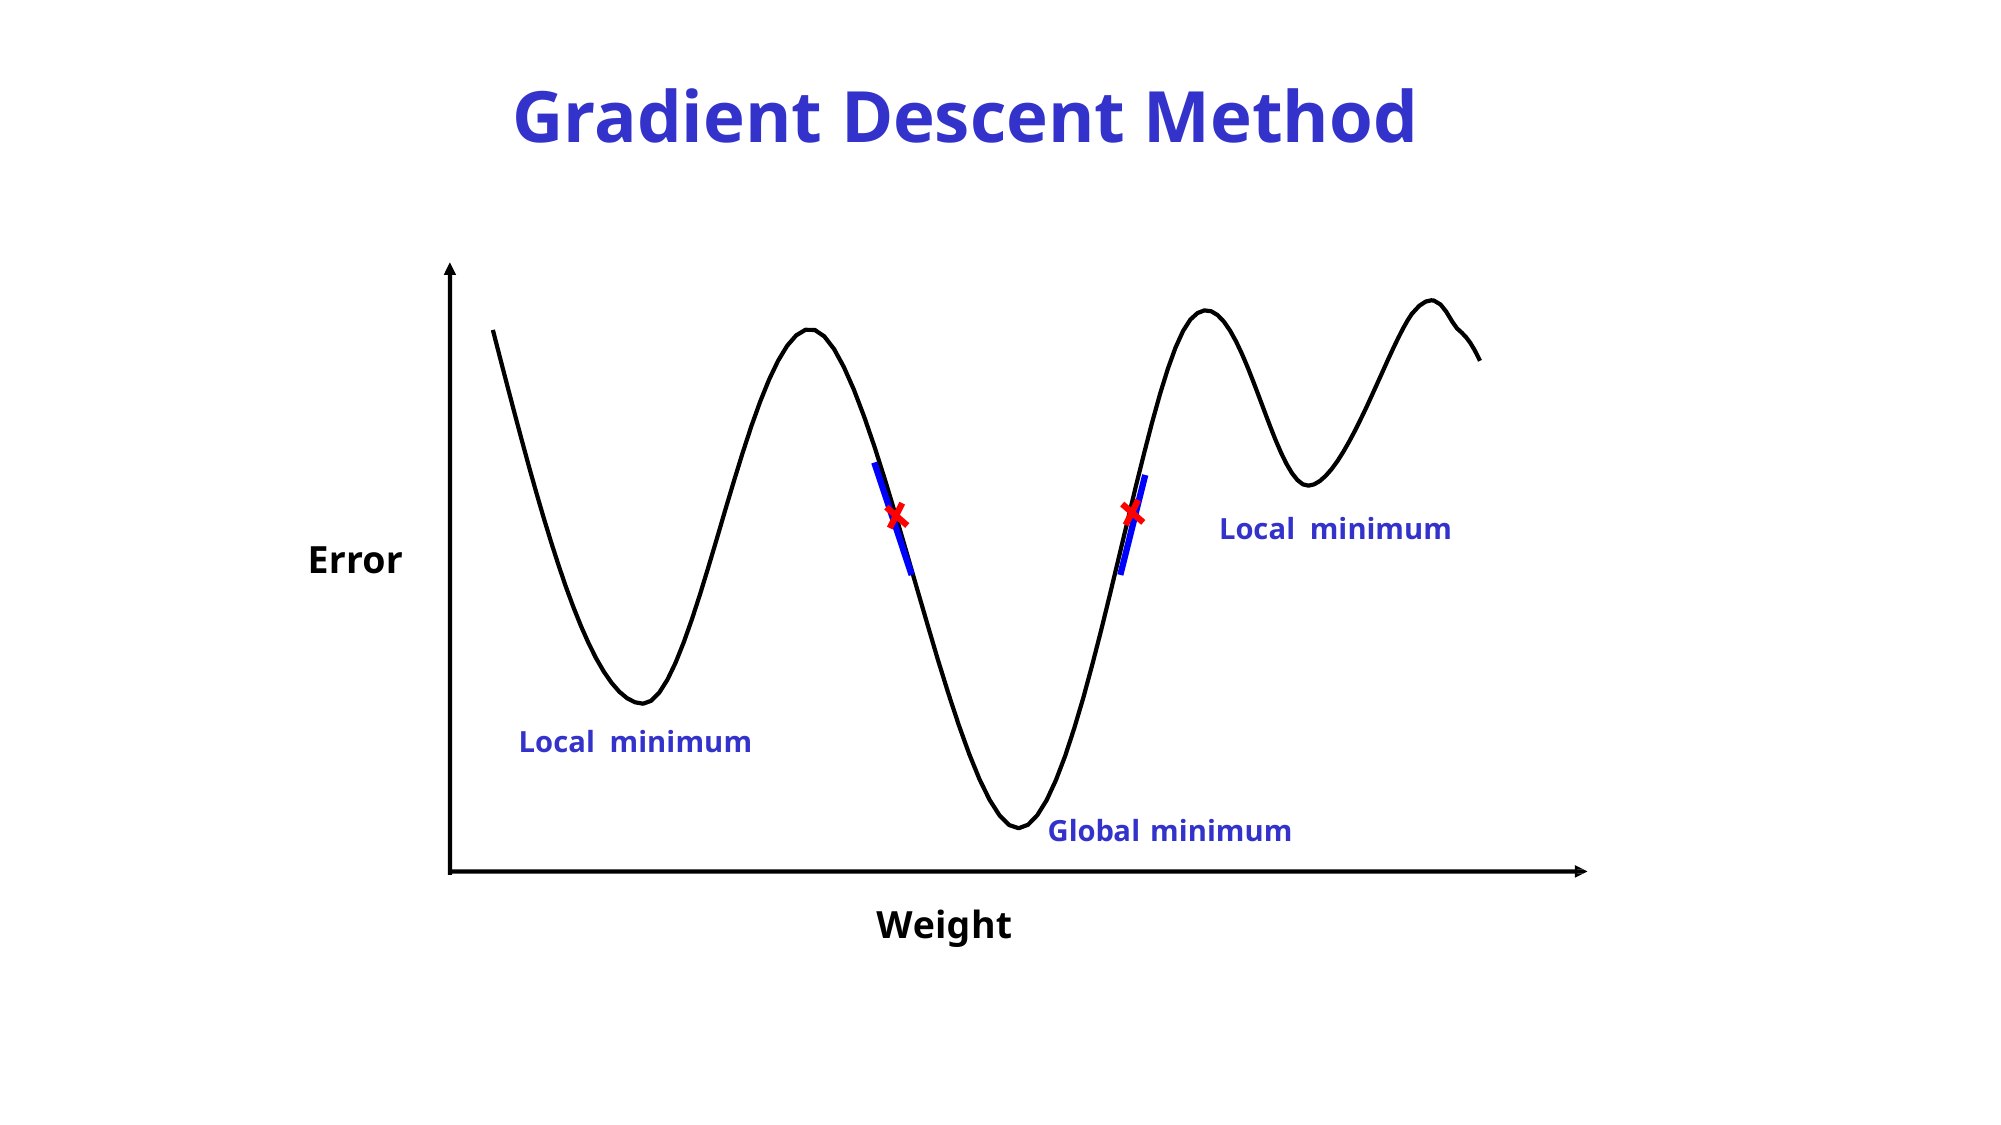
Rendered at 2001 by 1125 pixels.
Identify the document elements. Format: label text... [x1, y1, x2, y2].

text_box Error [305, 536, 419, 582]
text_box Local minimum Global minimum Weight [516, 723, 1318, 947]
text_box [449, 869, 516, 874]
text_box [492, 300, 1480, 723]
text_box Local minimum [1217, 510, 1472, 546]
text_box [1318, 865, 1588, 878]
title Gradient Descent Method [367, 35, 2000, 260]
text_box [443, 262, 457, 875]
